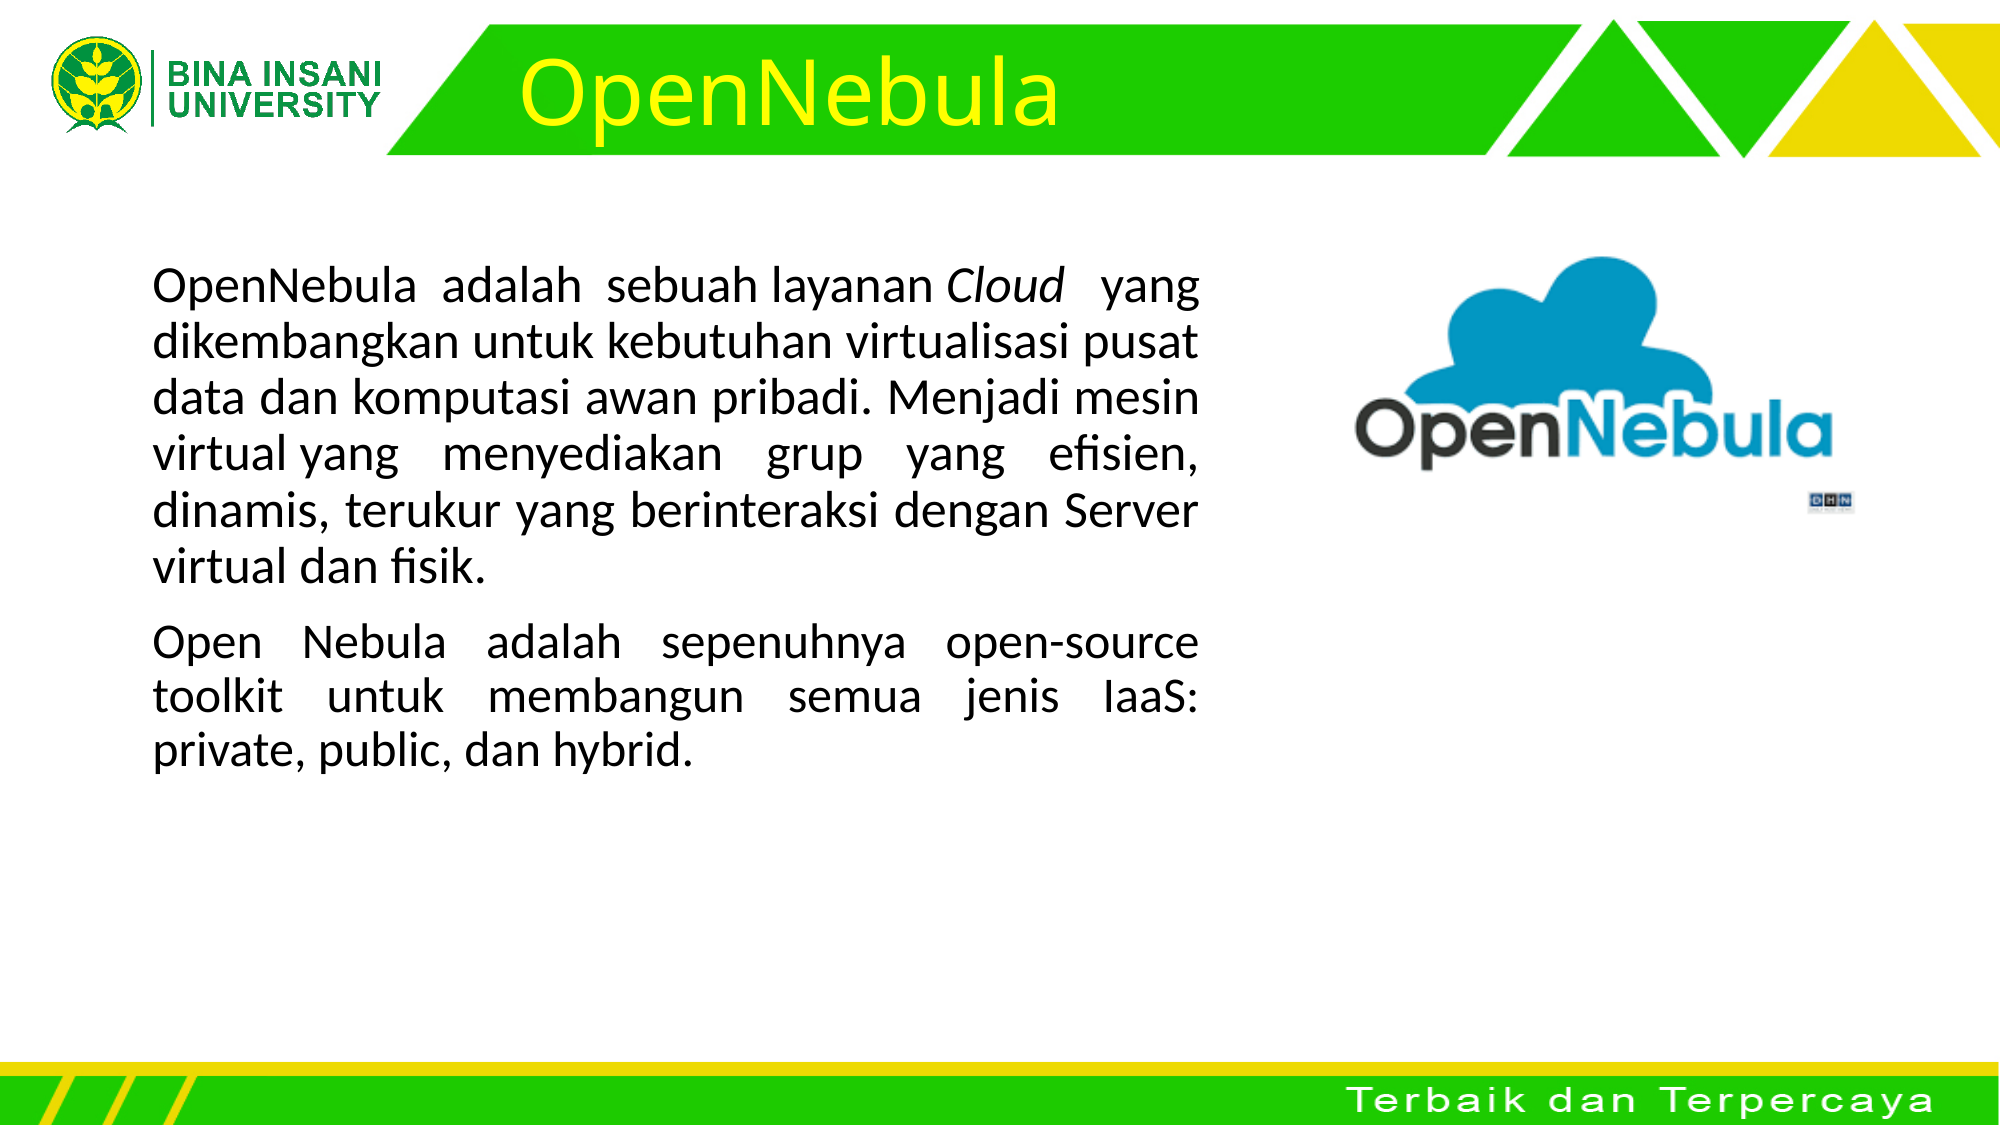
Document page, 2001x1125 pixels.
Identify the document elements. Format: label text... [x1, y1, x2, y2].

title OpenNebula [502, 34, 1863, 157]
picture [0, 0, 2000, 1125]
list OpenNebula adalah sebuah layanan Cloud yang dikembangkan untuk kebutuhan virtualisasi pusat data dan komputasi awan pribadi. Menjadi mesin virtual yang menyediakan grup yang efisien, dinamis, terukur yang berinteraksi dengan Server virtual dan fisik. Open Nebula adalah sepenuhnya open-source toolkit untuk membangun semua jenis IaaS: private, public, dan hybrid. [137, 249, 1216, 1014]
